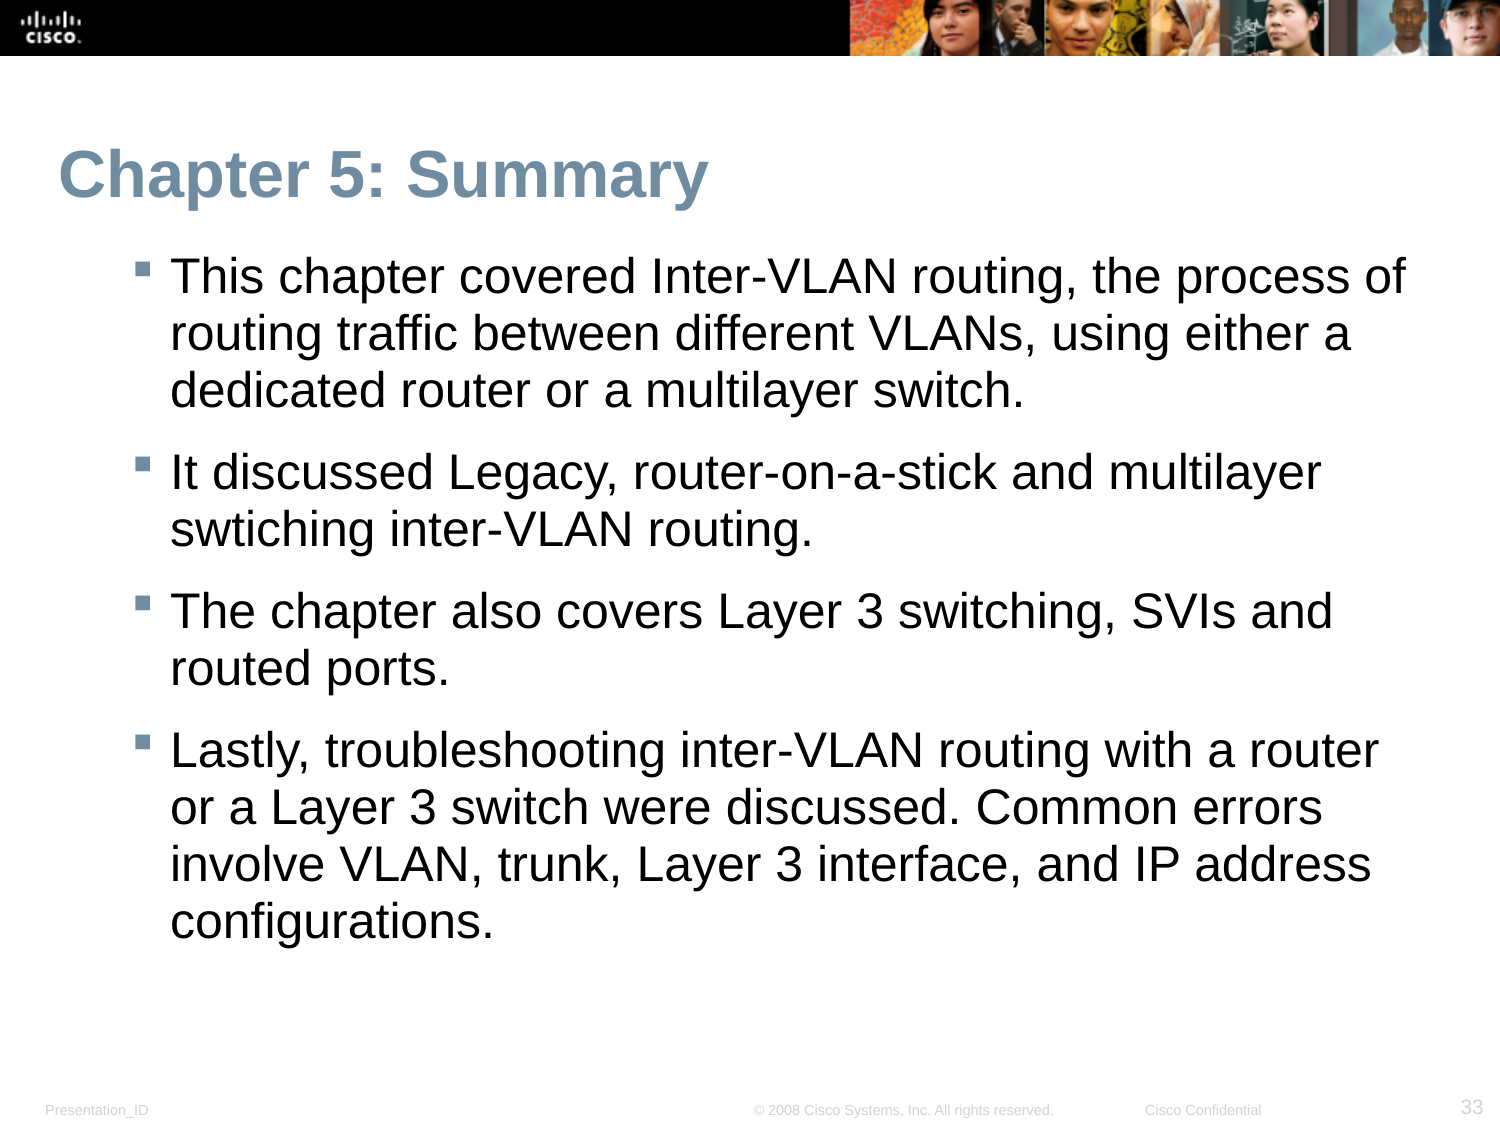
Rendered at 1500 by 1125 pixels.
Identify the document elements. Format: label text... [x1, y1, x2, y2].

list This chapter covered Inter-VLAN routing, the process of routing traffic between different VLANs, using either a dedicated router or a multilayer switch. It discussed Legacy, router-on-a-stick and multilayer swtiching inter-VLAN routing. The chapter also covers Layer 3 switching, SVIs and routed ports. Lastly, troubleshooting inter-VLAN routing with a router or a Layer 3 switch were discussed. Common errors involve VLAN, trunk, Layer 3 interface, and IP address configurations. [117, 241, 1453, 970]
title Chapter 5: Summary [44, 80, 1382, 219]
picture [0, 0, 1500, 56]
